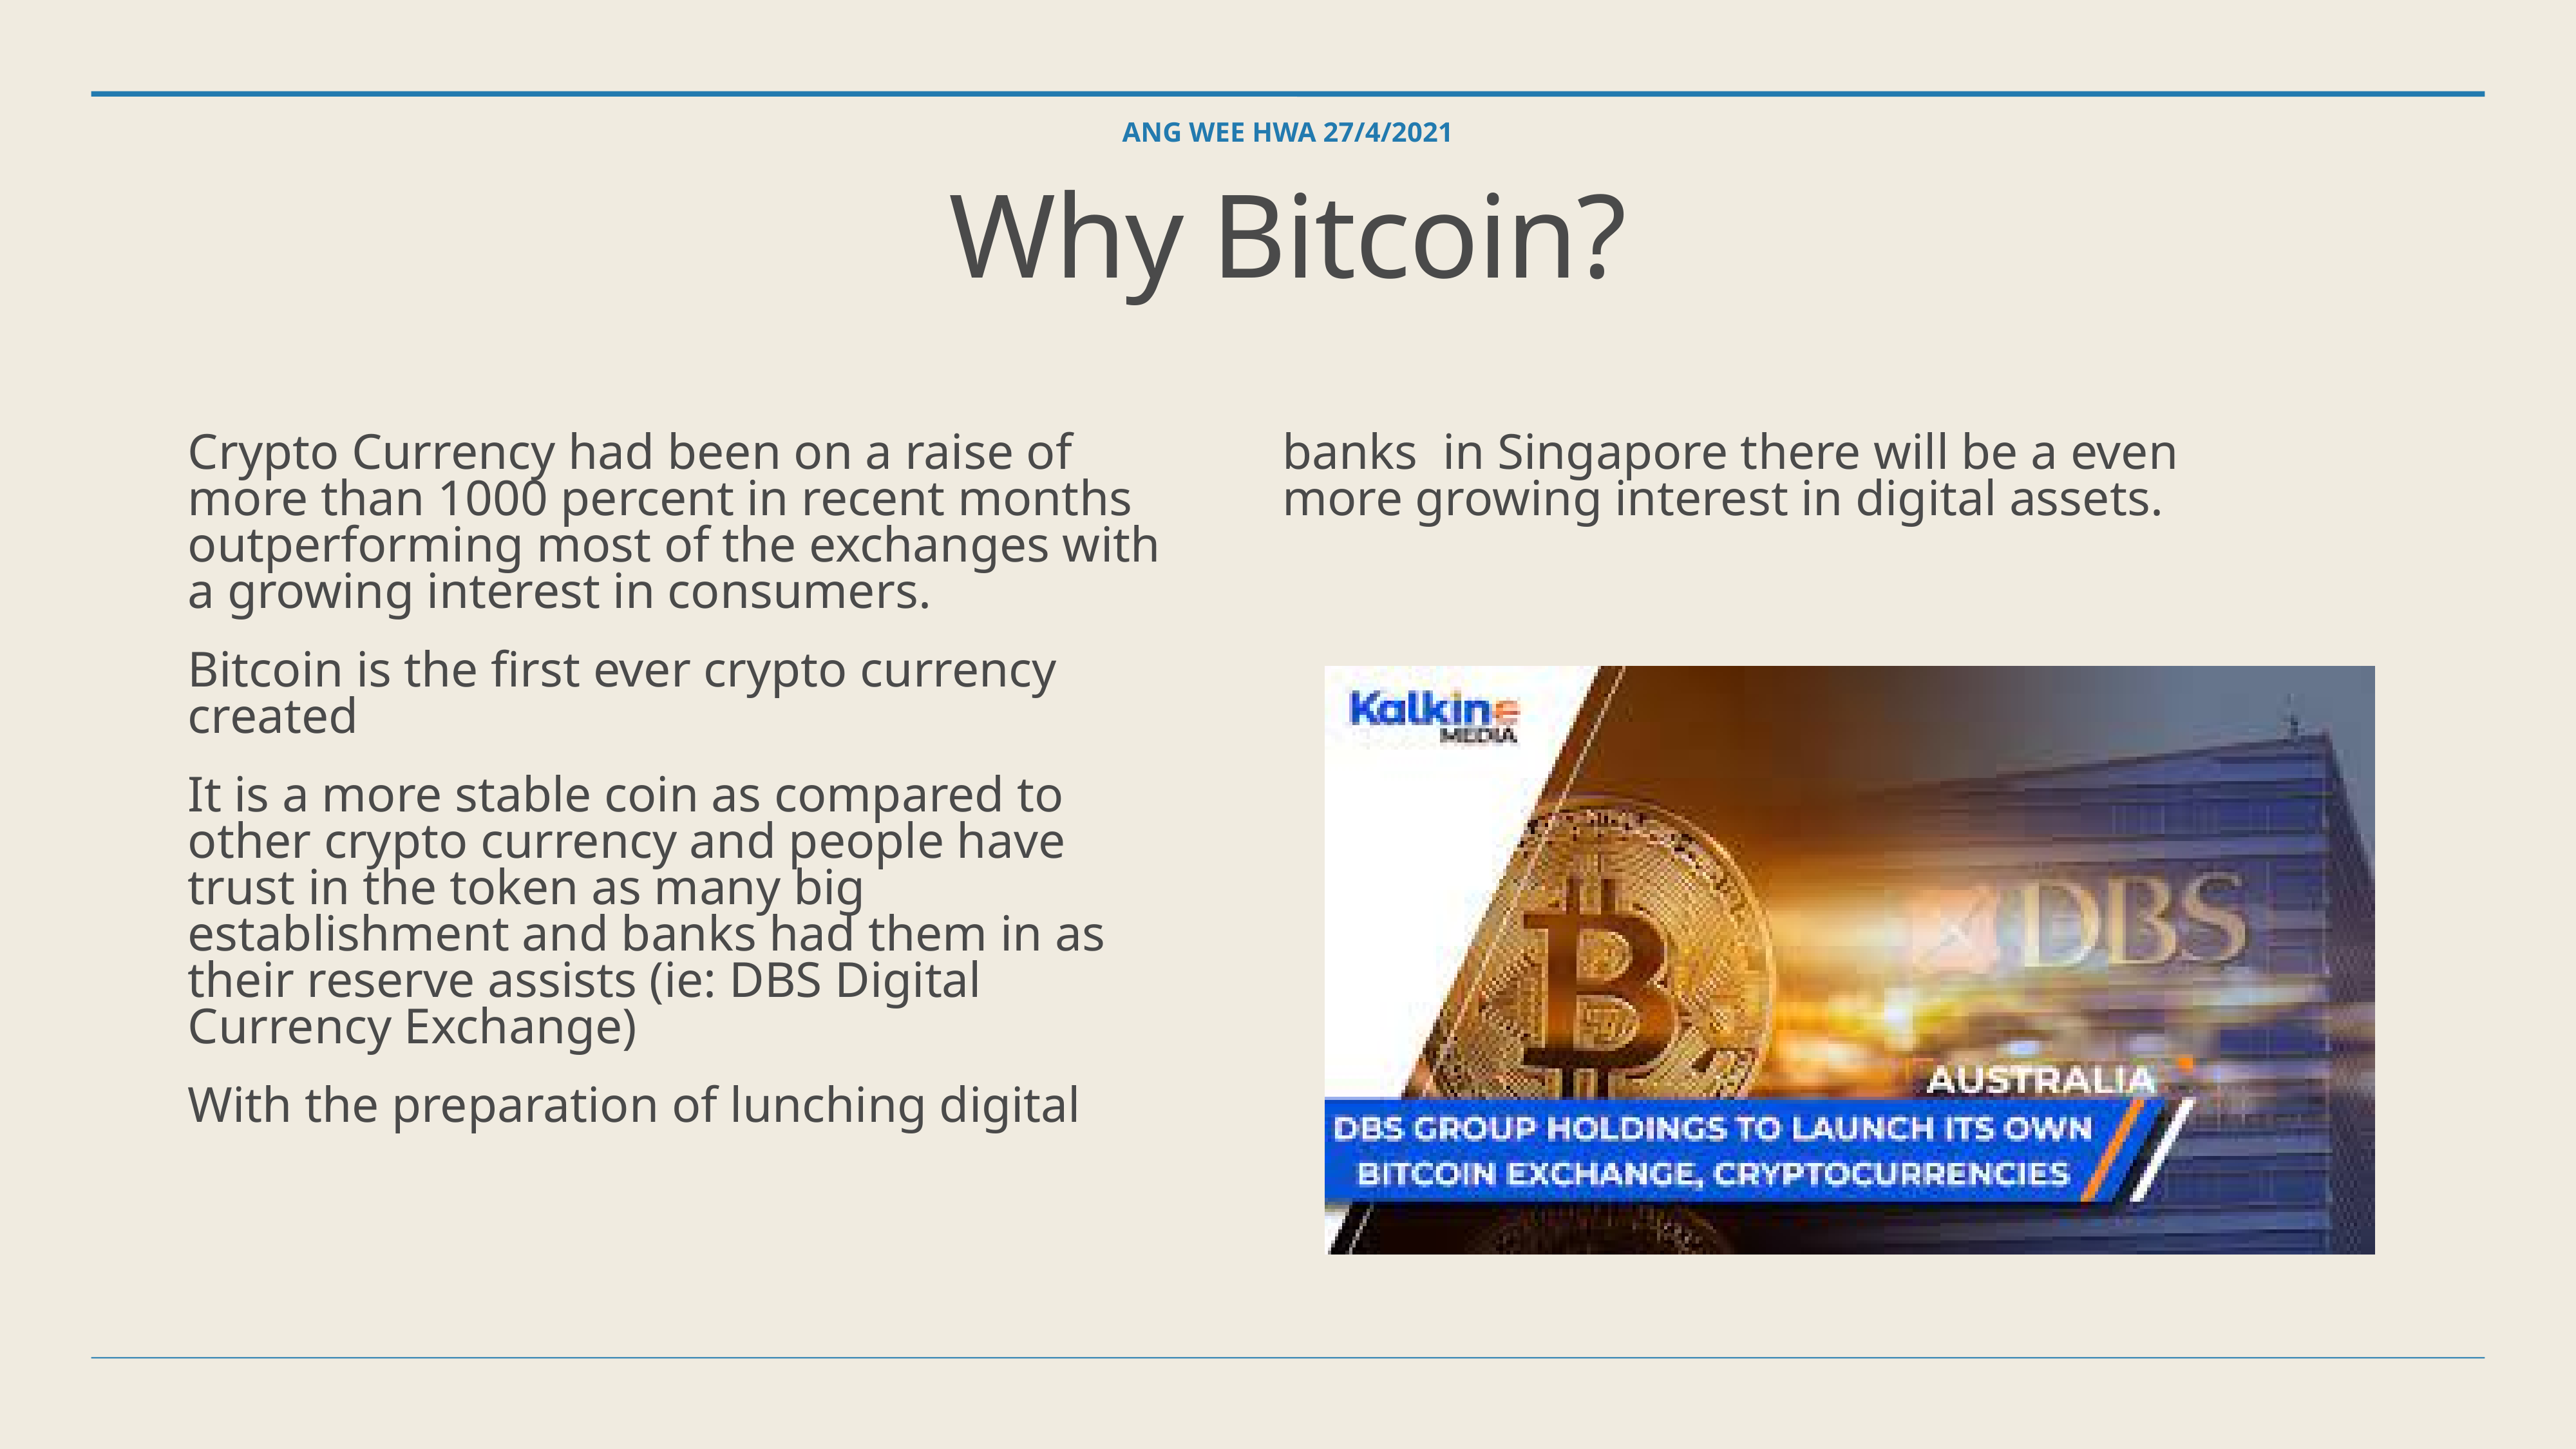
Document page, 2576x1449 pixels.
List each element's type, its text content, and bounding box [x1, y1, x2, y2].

list Crypto Currency had been on a raise of more than 1000 percent in recent months outperforming most of the exchanges with a growing interest in consumers. Bitcoin is the first ever crypto currency created It is a more stable coin as compared to other crypto currency and people have trust in the token as many big establishment and banks had them in as their reserve assists (ie: DBS Digital Currency Exchange) With the preparation of lunching digital banks in Singapore there will be a even more growing interest in digital assets. [182, 426, 2272, 1177]
picture [1325, 666, 2375, 1255]
title Why Bitcoin? [182, 183, 2394, 389]
list Ang wee hwa 27/4/2021 [182, 106, 2394, 158]
